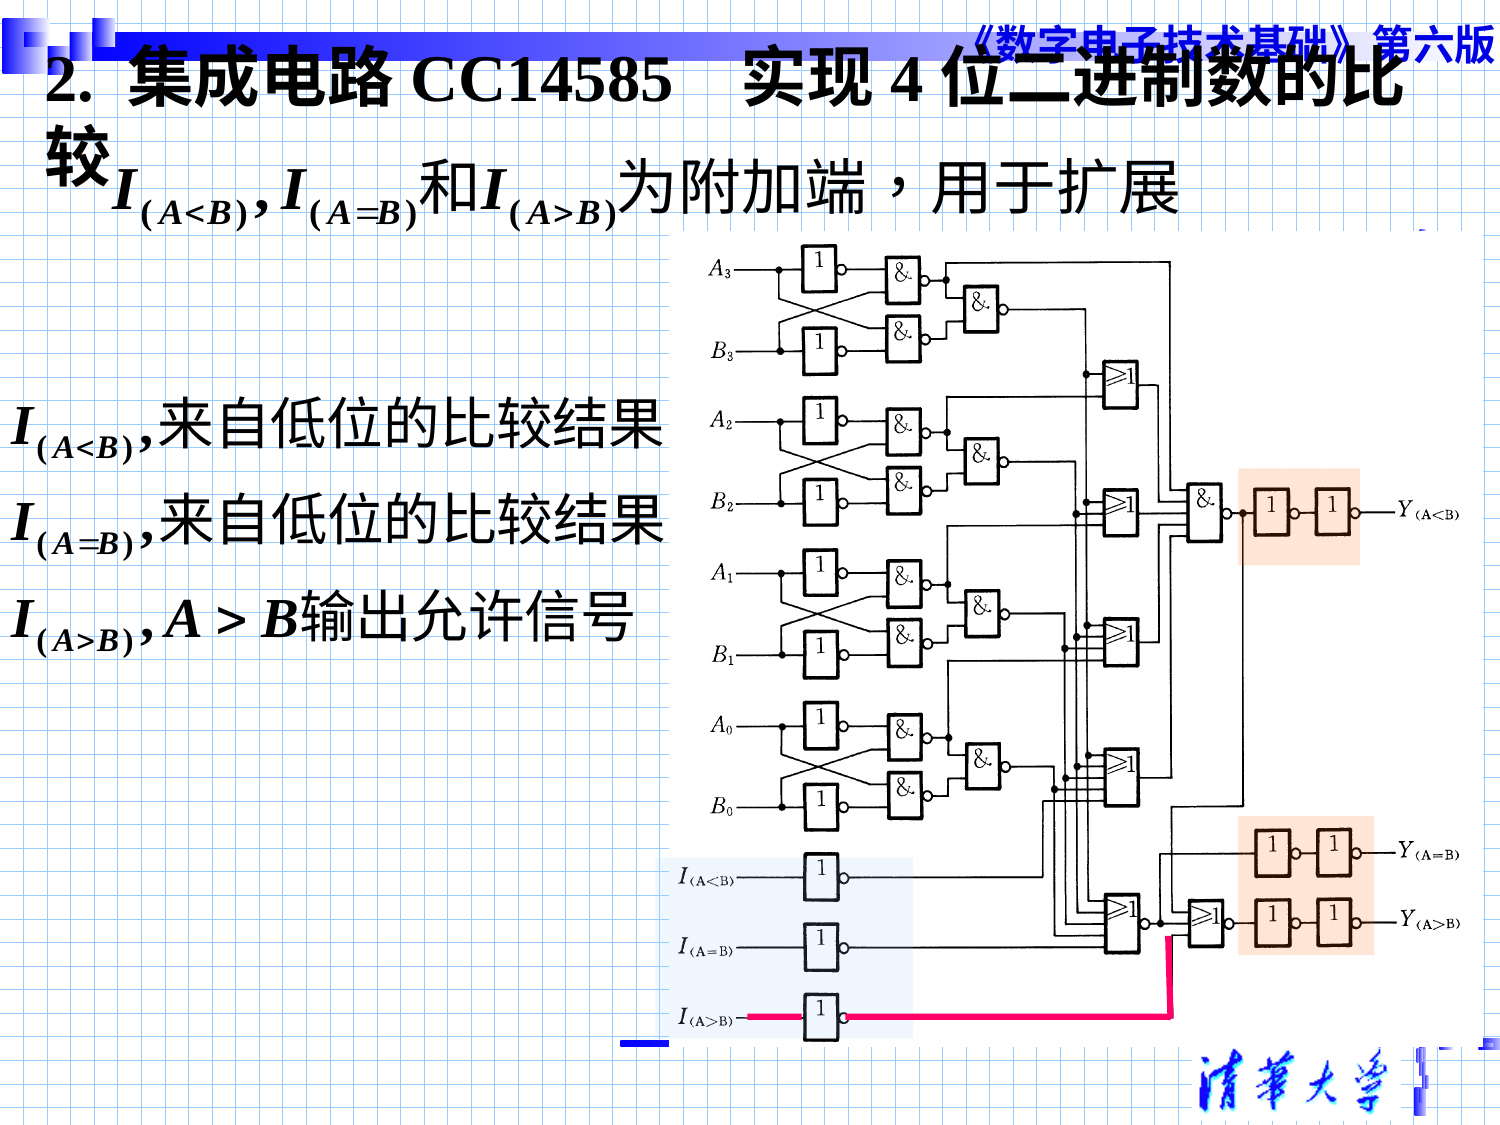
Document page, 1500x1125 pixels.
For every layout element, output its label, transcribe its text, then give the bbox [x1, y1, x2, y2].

table_cell 0 [858, 32, 862, 42]
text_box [0, 385, 650, 669]
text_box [655, 231, 1483, 1048]
title 2. 集成电路CC14585 实现4位二进制数的比较 [29, 42, 1436, 188]
picture [1192, 1048, 1401, 1121]
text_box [100, 148, 1194, 246]
table_cell 0 [774, 32, 778, 42]
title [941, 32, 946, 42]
